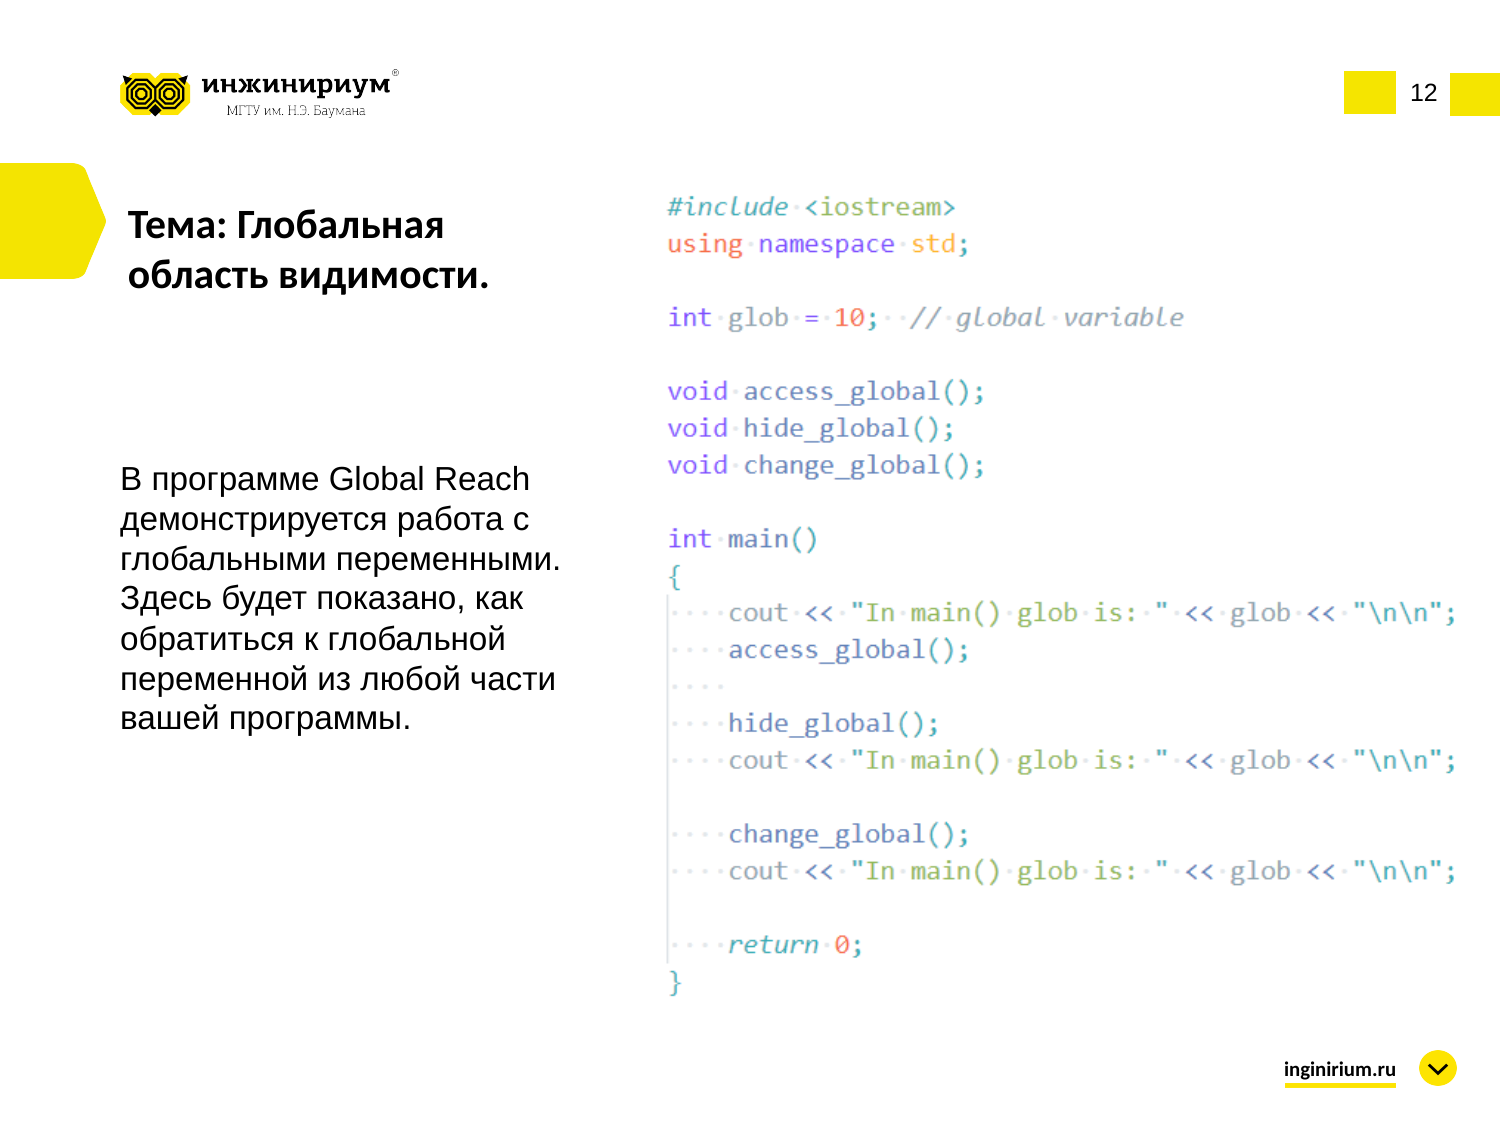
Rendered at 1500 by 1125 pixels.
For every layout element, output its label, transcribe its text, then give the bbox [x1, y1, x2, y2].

picture [1419, 1049, 1457, 1086]
picture [120, 68, 399, 119]
picture [1344, 71, 1396, 115]
picture [1284, 1083, 1396, 1088]
text_box inginirium.ru [1263, 1047, 1412, 1088]
picture [654, 189, 1476, 1009]
text_box Тема: Глобальная область видимости. [113, 189, 652, 293]
text_box 12 [1395, 68, 1457, 118]
picture [1449, 73, 1500, 116]
text_box В программе Global Reach демонстрируется работа с глобальными переменными. Здесь будет показано, как обратиться к глобальной переменной из любой части вашей программы. [105, 449, 598, 744]
picture [0, 163, 106, 279]
